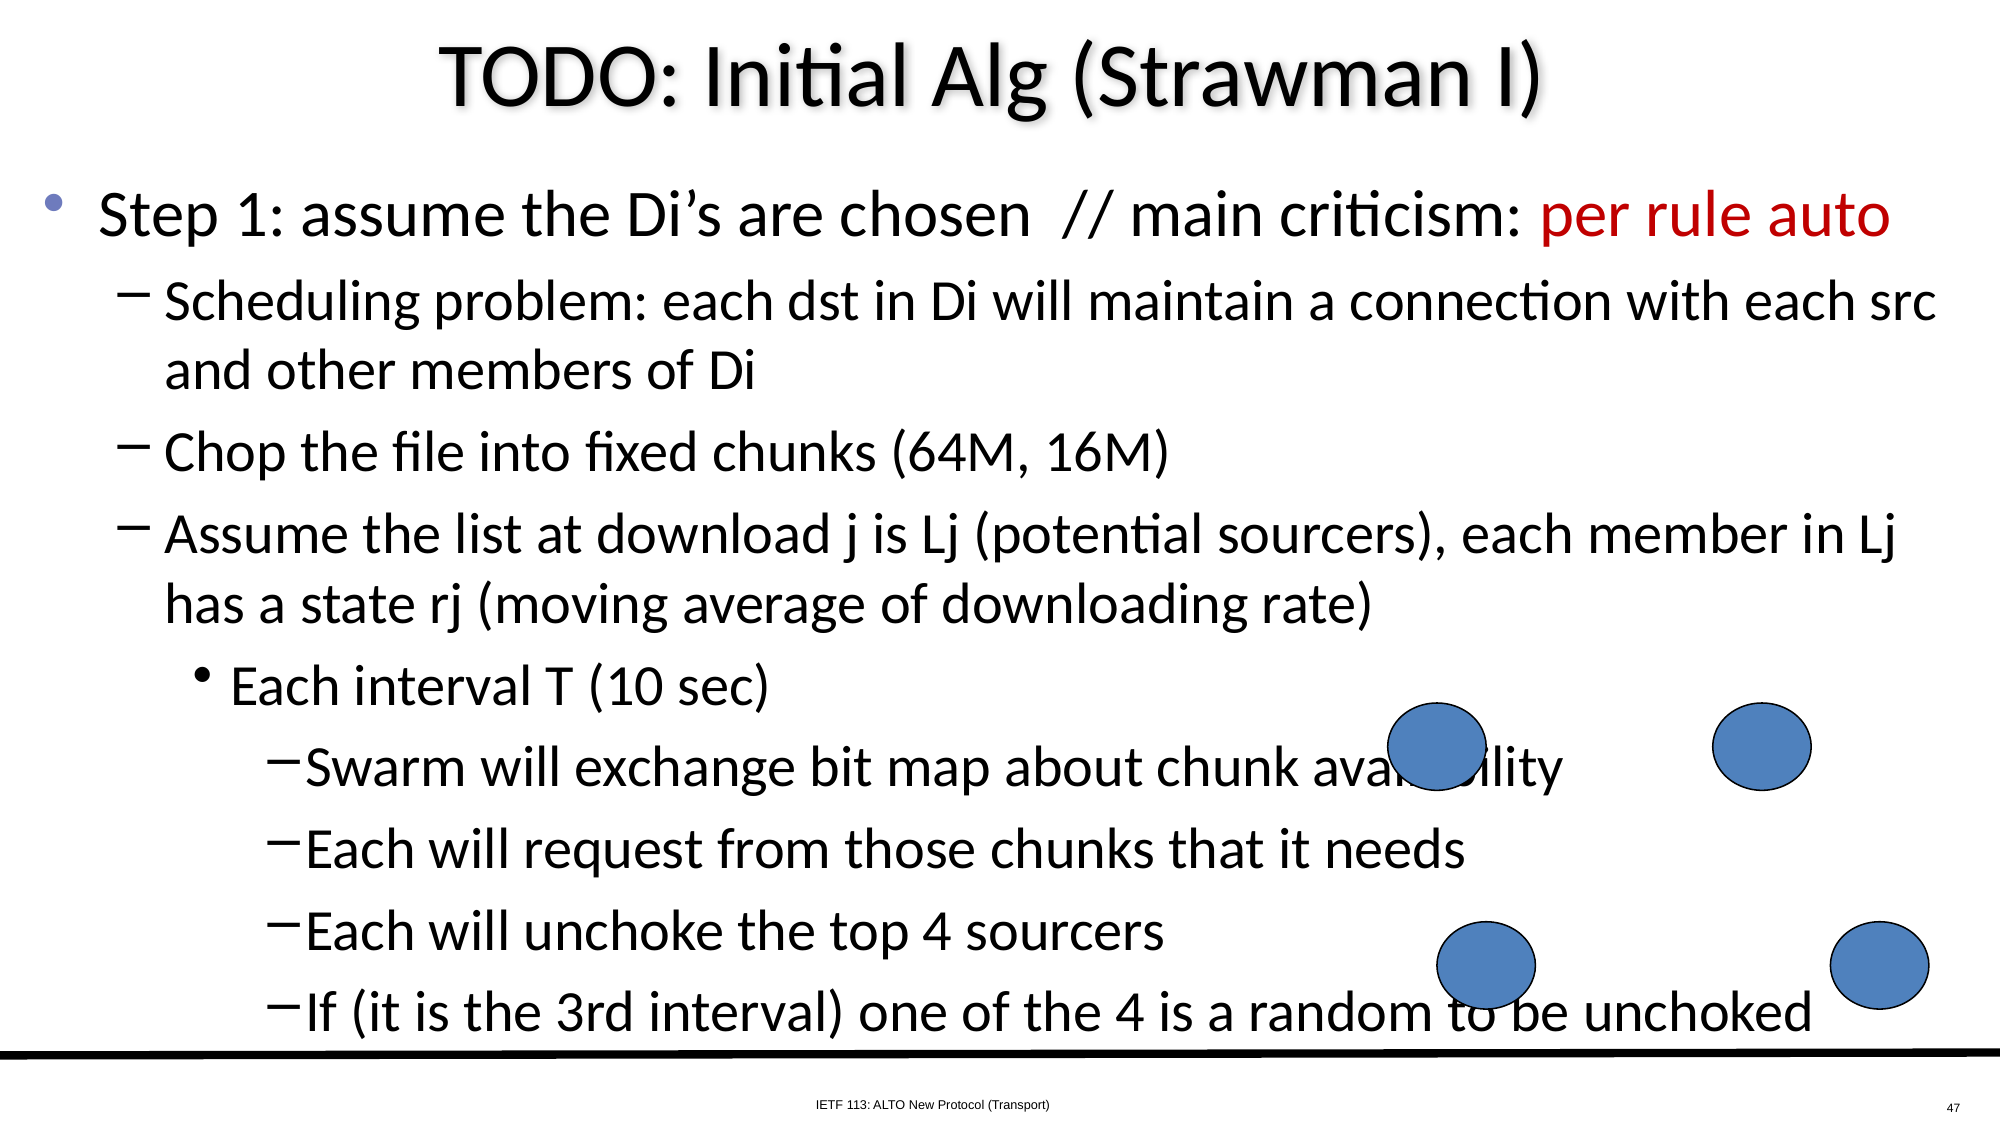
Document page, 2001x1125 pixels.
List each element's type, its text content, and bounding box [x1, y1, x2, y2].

list Step 1: assume the Di’s are chosen // main criticism: per rule auto Scheduling problem: each dst in Di will maintain a connection with each src and other members of Di Chop the file into fixed chunks (64M, 16M) Assume the list at download j is Lj (potential sourcers), each member in Lj has a state rj (moving average of downloading rate) Each interval T (10 sec) Swarm will exchange bit map about chunk availability Each will request from those chunks that it needs Each will unchoke the top 4 sourcers If (it is the 3rd interval) one of the 4 is a random to be unchoked [27, 162, 1965, 1038]
title TODO: Initial Alg (Strawman I) [55, 13, 1930, 127]
text_box [1387, 702, 1487, 791]
text_box [1712, 702, 1812, 791]
text_box [1830, 921, 1929, 1010]
text_box [1436, 921, 1536, 1010]
